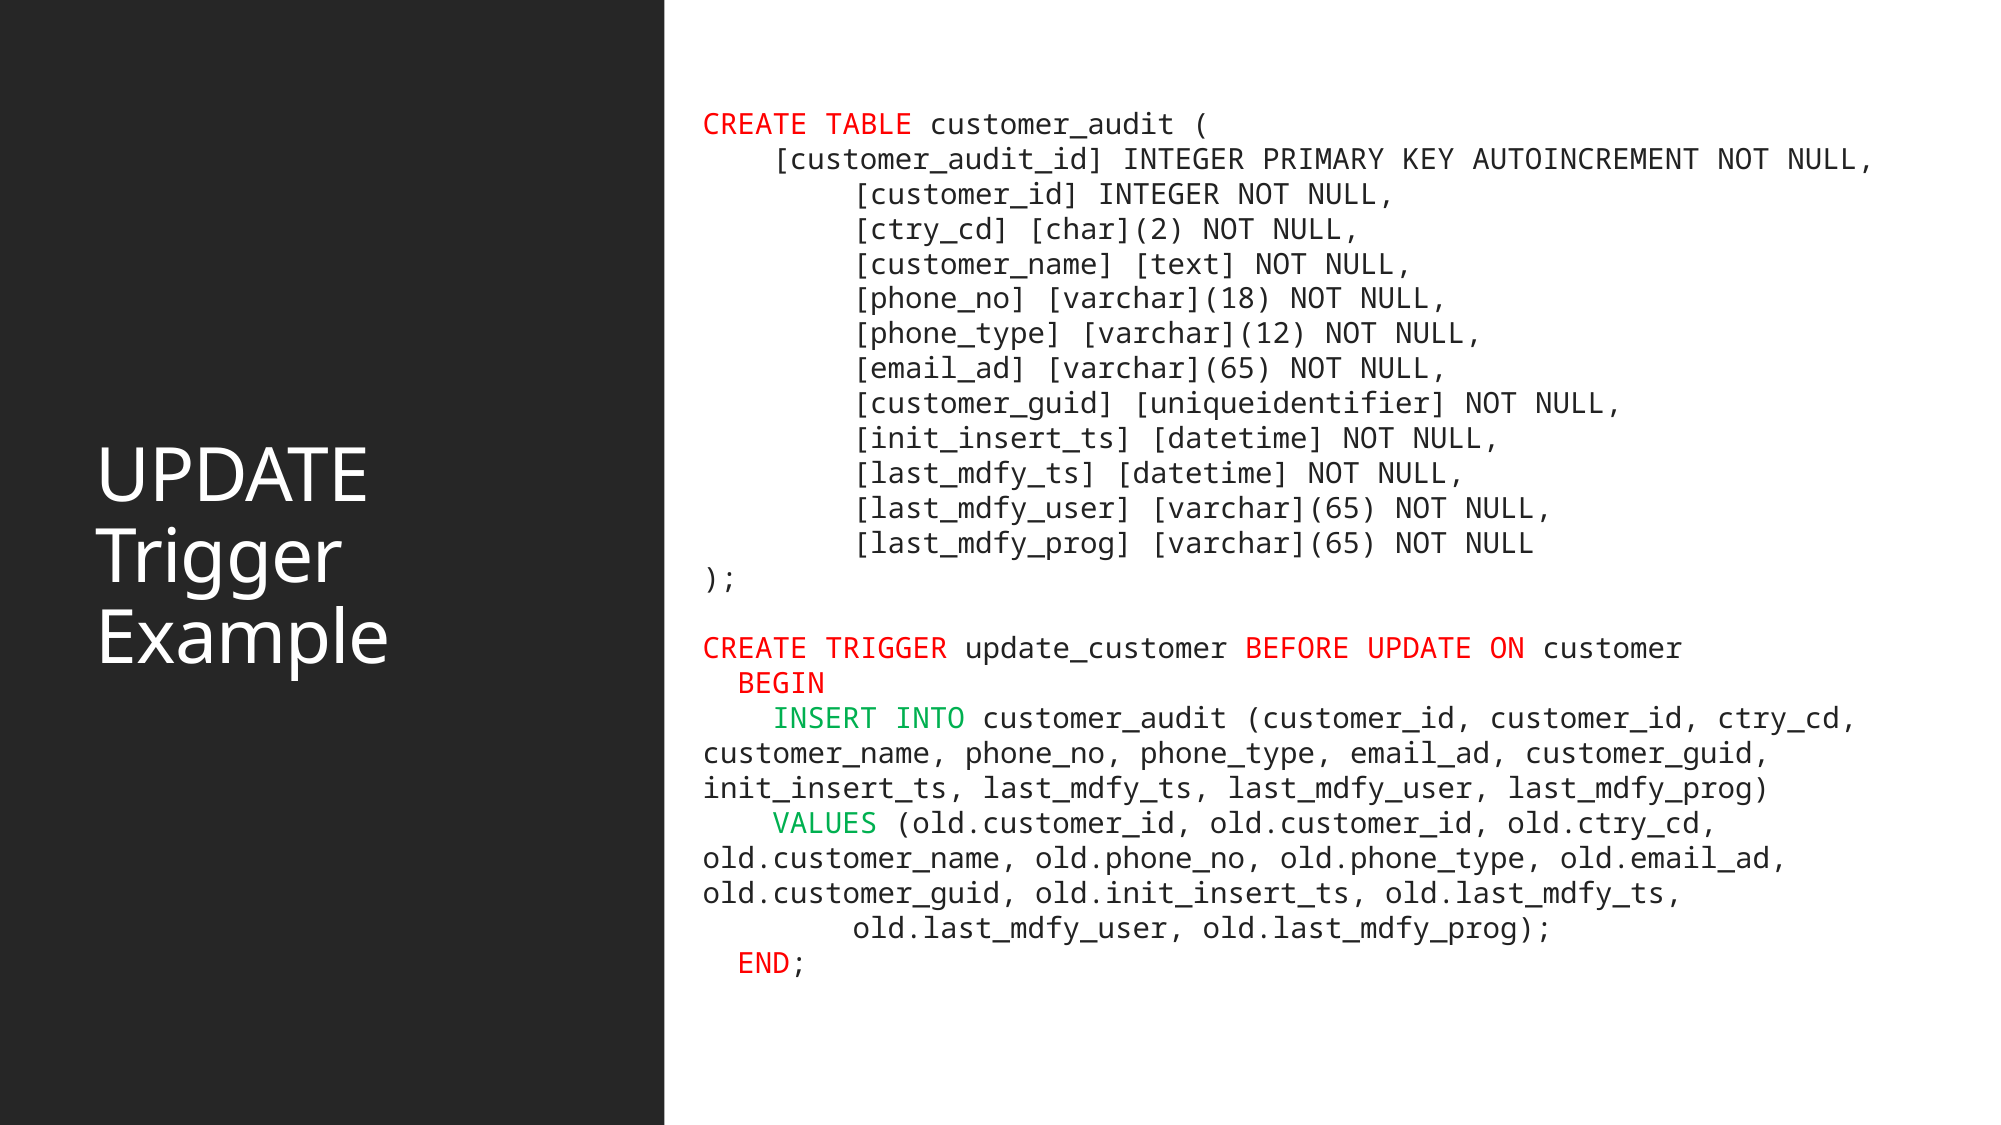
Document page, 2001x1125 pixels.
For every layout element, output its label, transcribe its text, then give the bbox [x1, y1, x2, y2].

title UPDATE Trigger Example [80, 84, 587, 1032]
text_box [666, 0, 2000, 1125]
text_box [0, 0, 666, 1125]
text_box CREATE TABLE customer_audit ( [customer_audit_id] INTEGER PRIMARY KEY AUTOINCREMENT NOT NULL, [customer_id] INTEGER NOT NULL, [ctry_cd] [char](2) NOT NULL, [customer_name] [text] NOT NULL, [phone_no] [varchar](18) NOT NULL, [phone_type] [varchar](12) NOT NULL, [email_ad] [varchar](65) NOT NULL, [customer_guid] [uniqueidentifier] NOT NULL, [init_insert_ts] [datetime] NOT NULL, [last_mdfy_ts] [datetime] NOT NULL, [last_mdfy_user] [varchar](65) NOT NULL, [last_mdfy_prog] [varchar](65) NOT NULL ); CREATE TRIGGER update_customer BEFORE UPDATE ON customer BEGIN INSERT INTO customer_audit (customer_id, customer_id, ctry_cd, customer_name, phone_no, phone_type, email_ad, customer_guid, init_insert_ts, last_mdfy_ts, last_mdfy_user, last_mdfy_prog) VALUES (old.customer_id, old.customer_id, old.ctry_cd, old.customer_name, old.phone_no, old.phone_type, old.email_ad, old.customer_guid, old.init_insert_ts, old.last_mdfy_ts, old.last_mdfy_user, old.last_mdfy_prog); END; [687, 97, 1946, 987]
